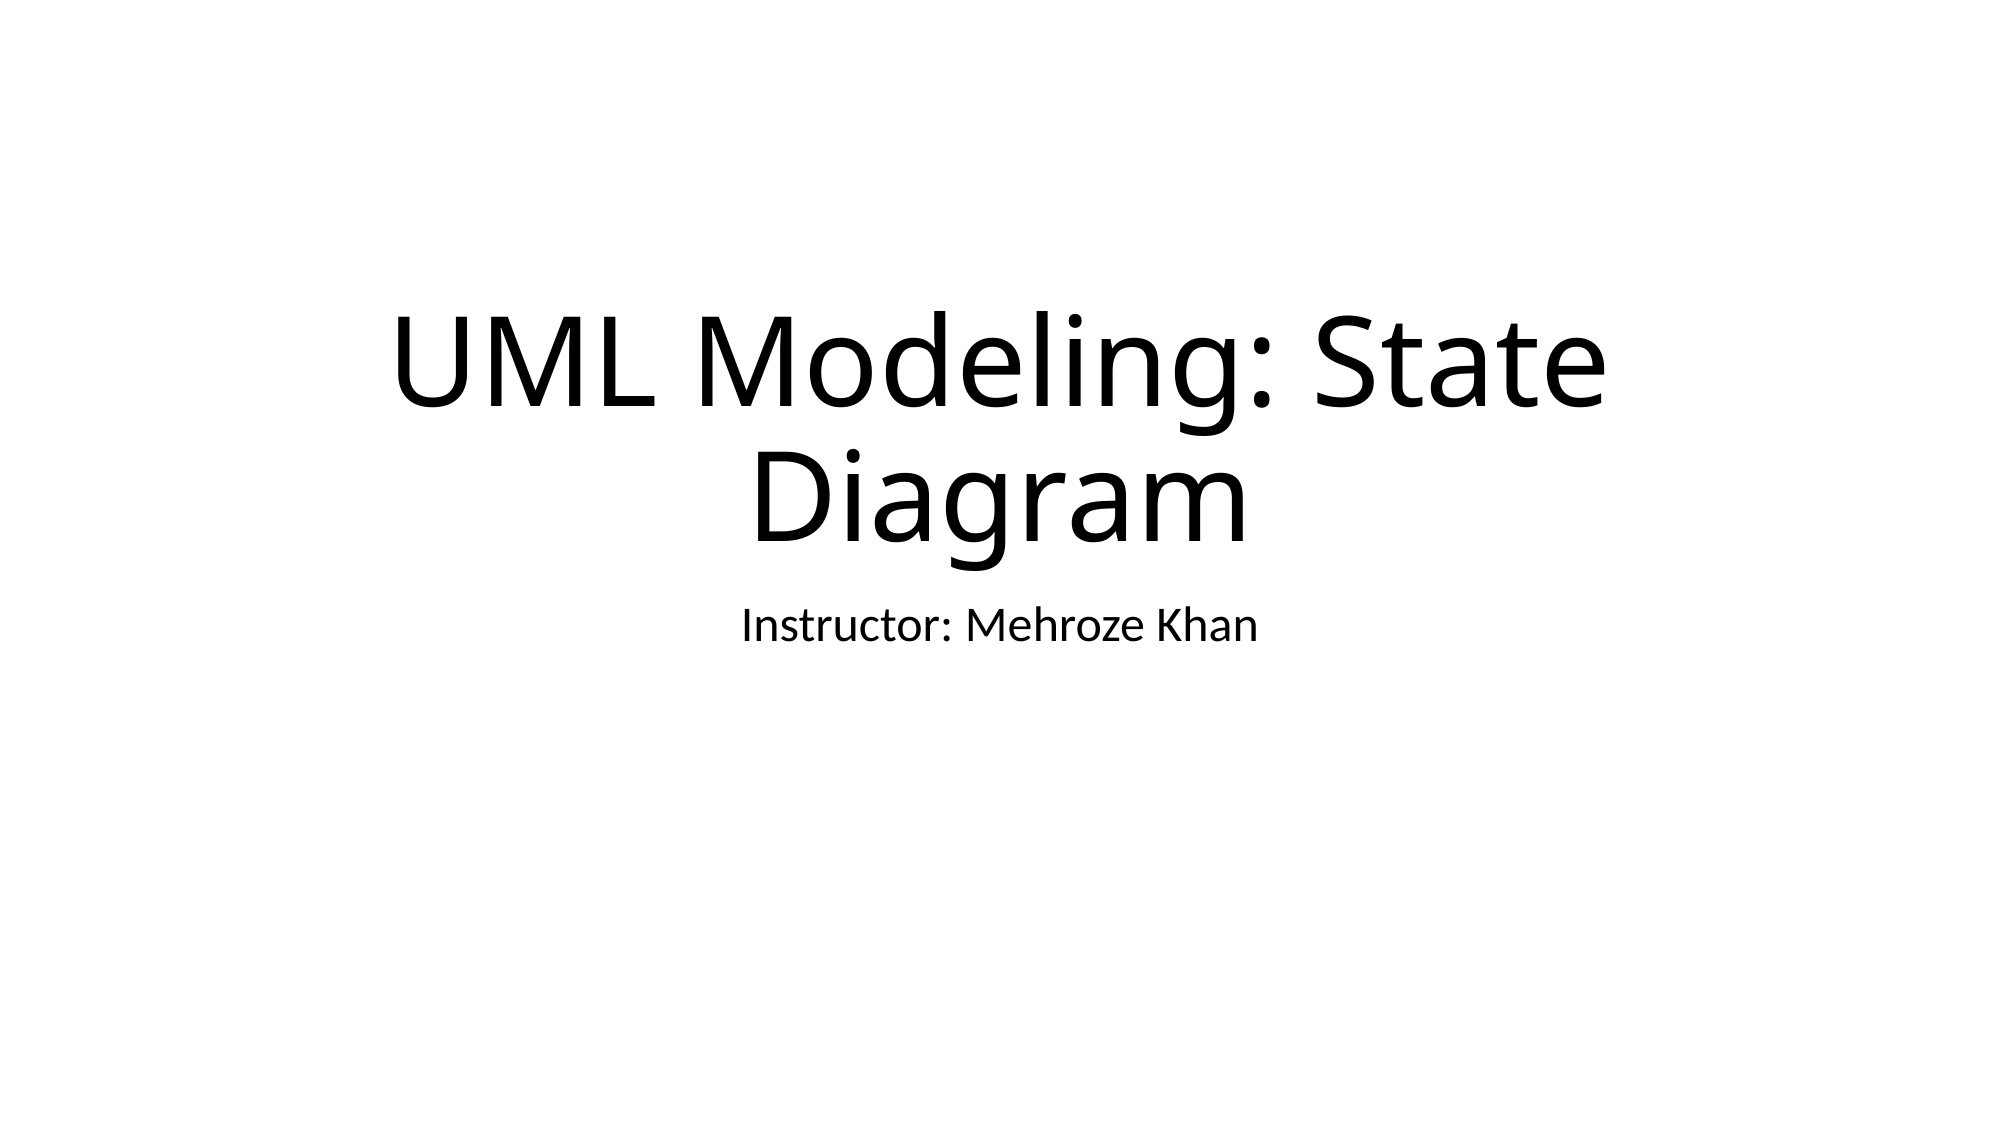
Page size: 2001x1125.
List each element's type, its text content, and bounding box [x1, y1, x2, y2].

title UML Modeling: State Diagram [249, 184, 1750, 576]
subtitle Instructor: Mehroze Khan [249, 590, 1750, 863]
